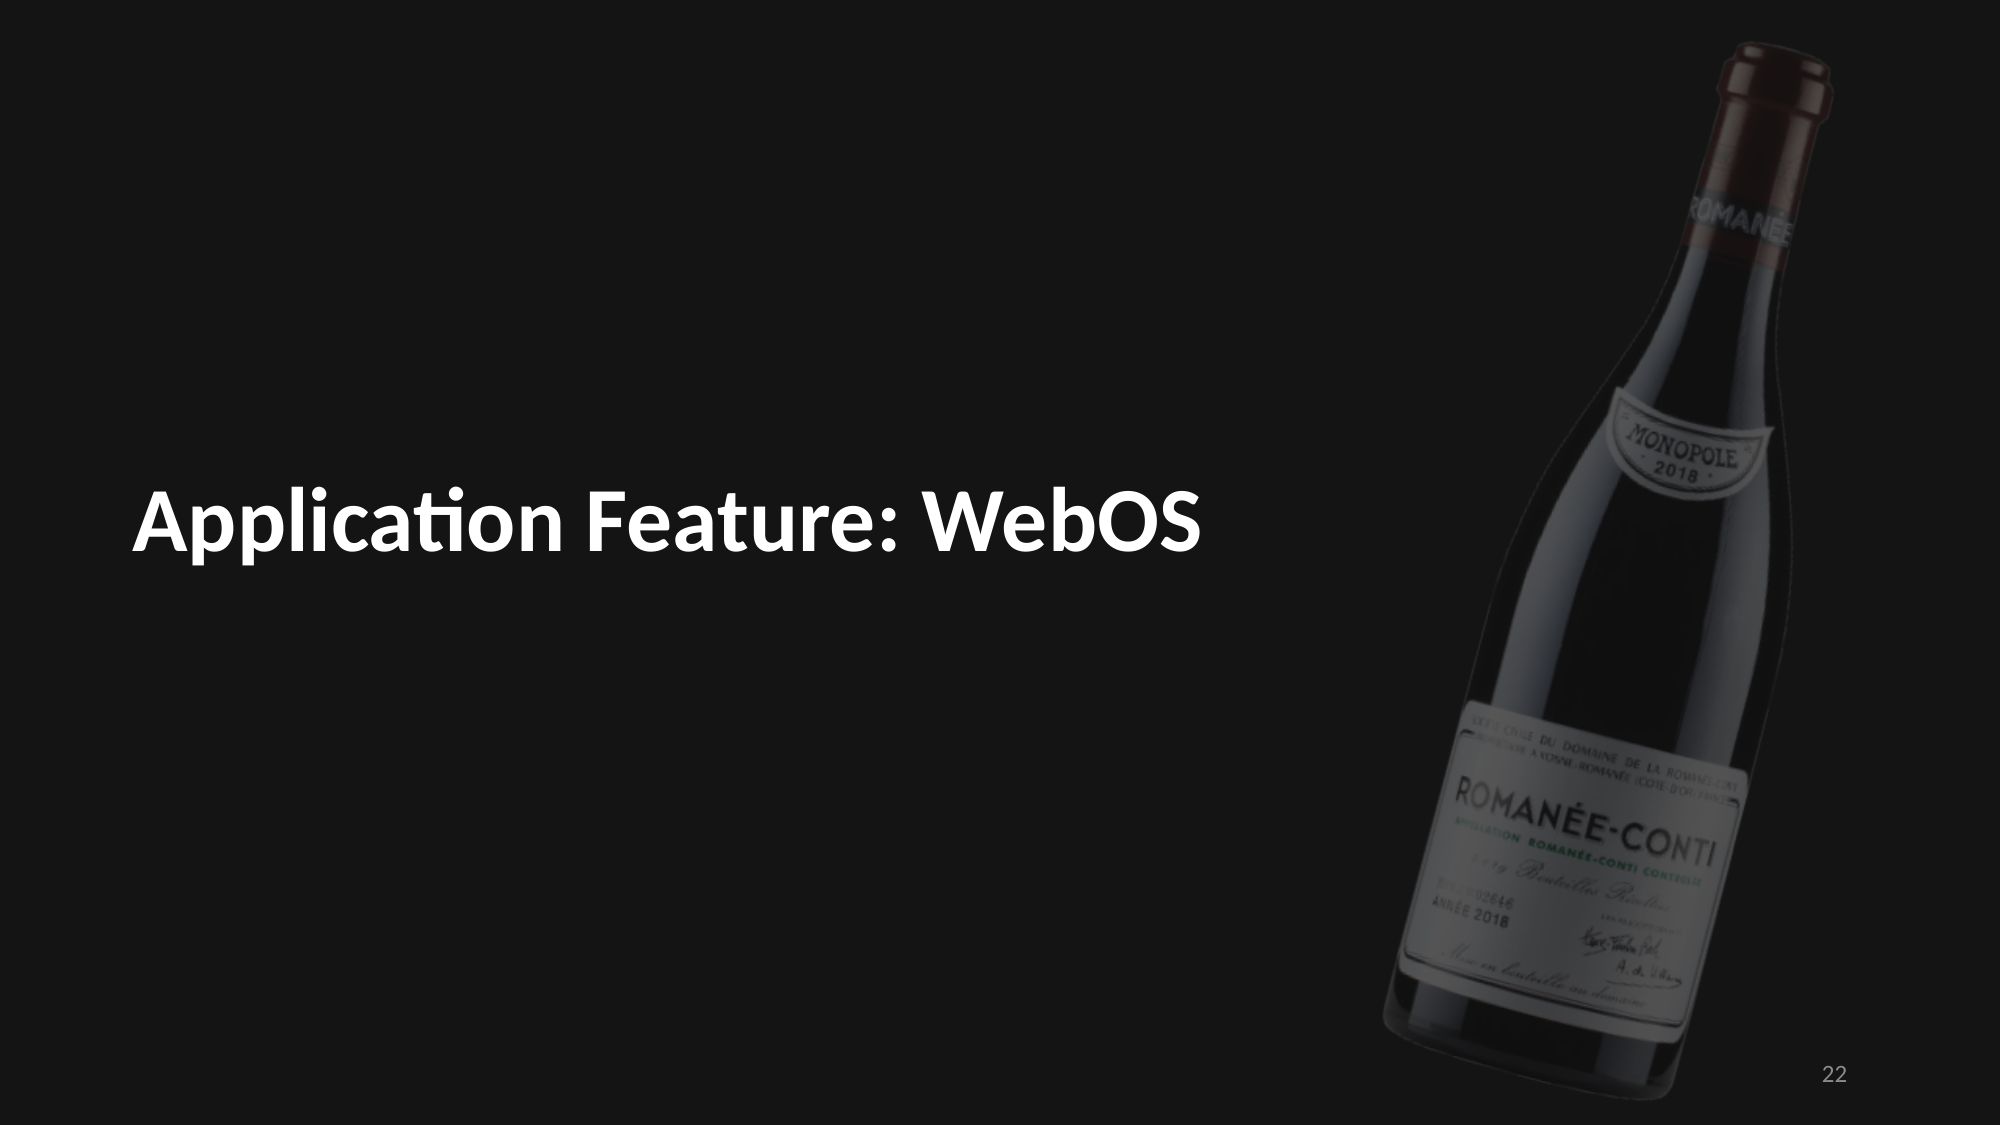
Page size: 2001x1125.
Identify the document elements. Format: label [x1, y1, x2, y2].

text_box [0, 0, 2000, 1125]
